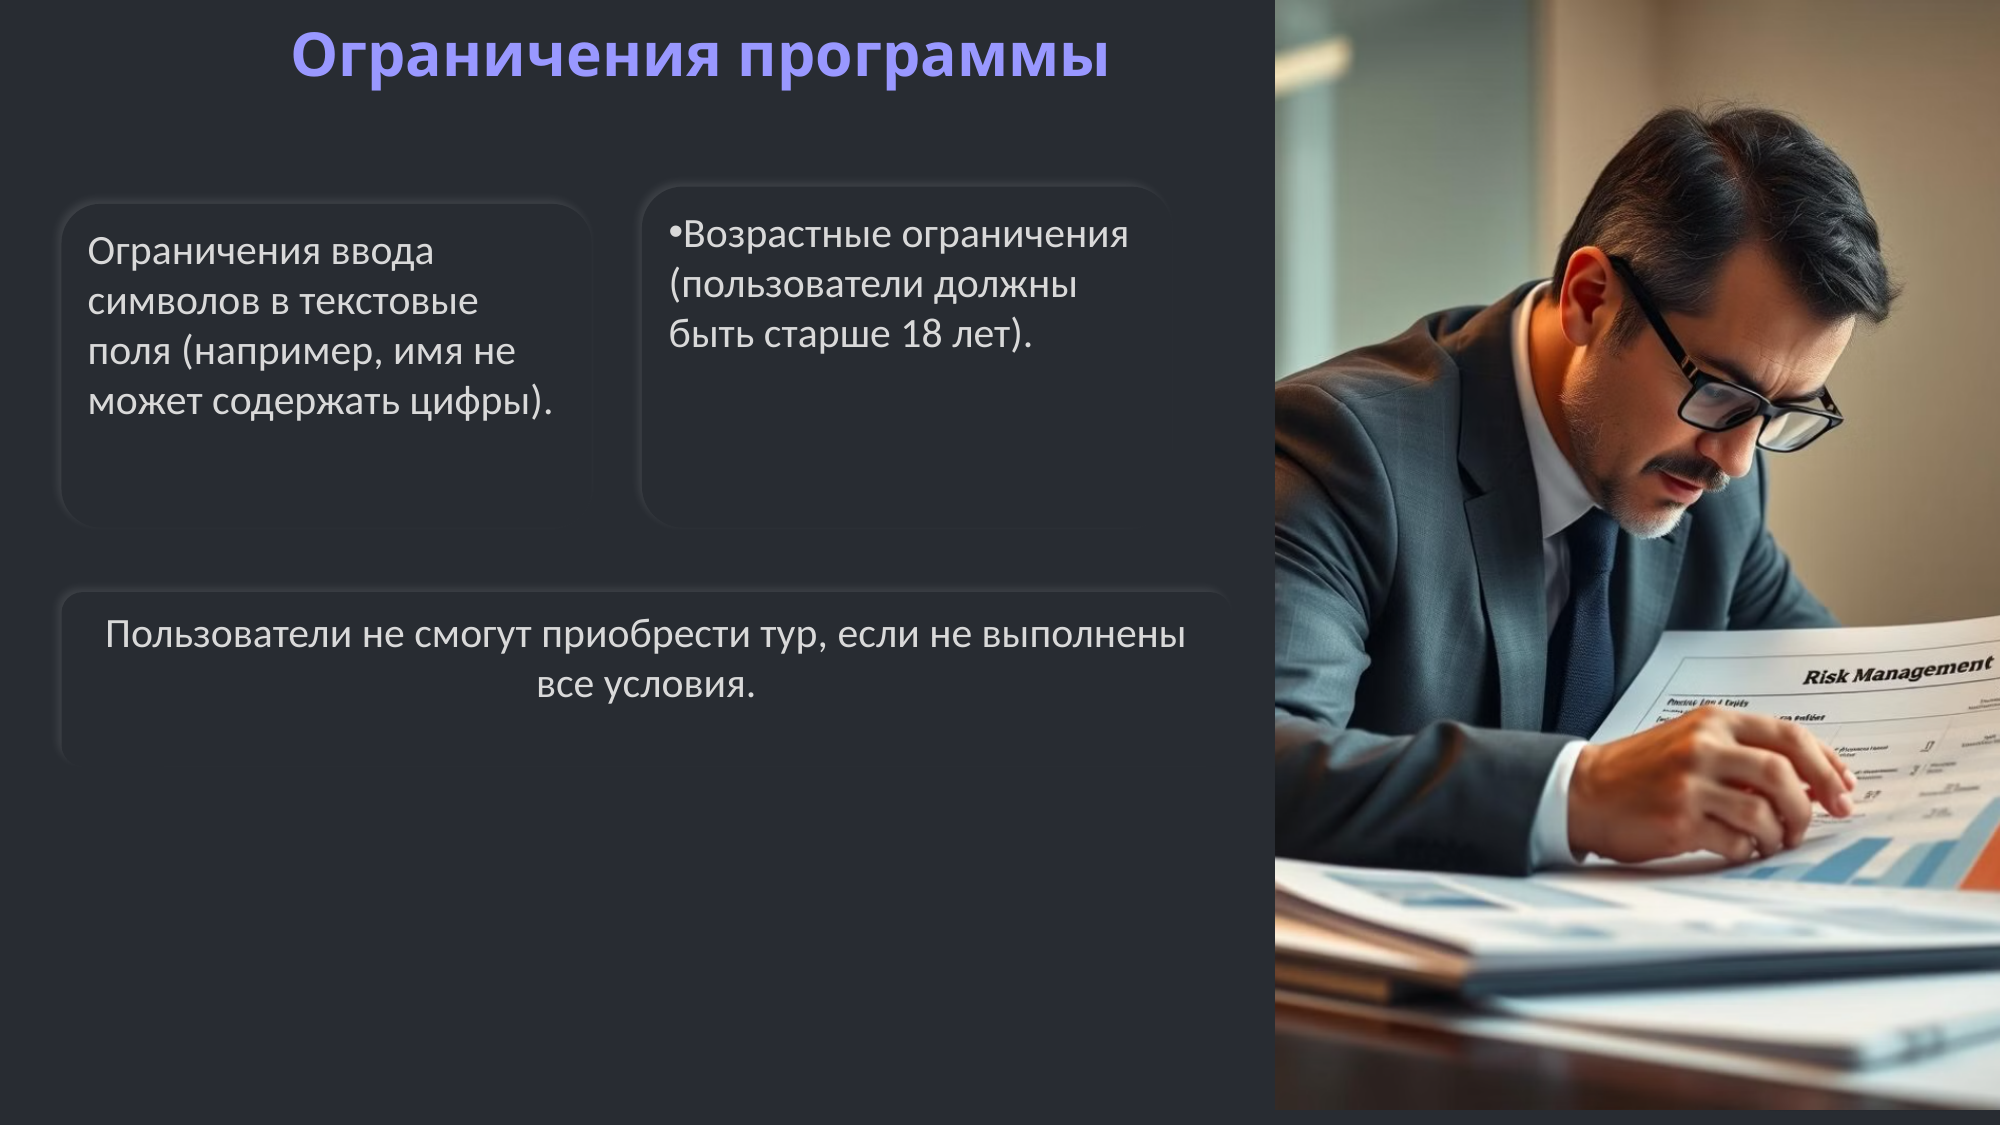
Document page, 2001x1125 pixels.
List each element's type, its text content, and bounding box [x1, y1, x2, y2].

text_box Ограничения программы [11, 15, 1274, 218]
text_box Ограничения ввода символов в текстовые поля (например, имя не может содержать цифры). [61, 203, 592, 528]
text_box Возрастные ограничения (пользователи должны быть старше 18 лет). [641, 186, 1173, 528]
text_box Пользователи не смогут приобрести тур, если не выполнены все условия. [61, 592, 1232, 767]
picture [1274, 0, 2000, 1116]
